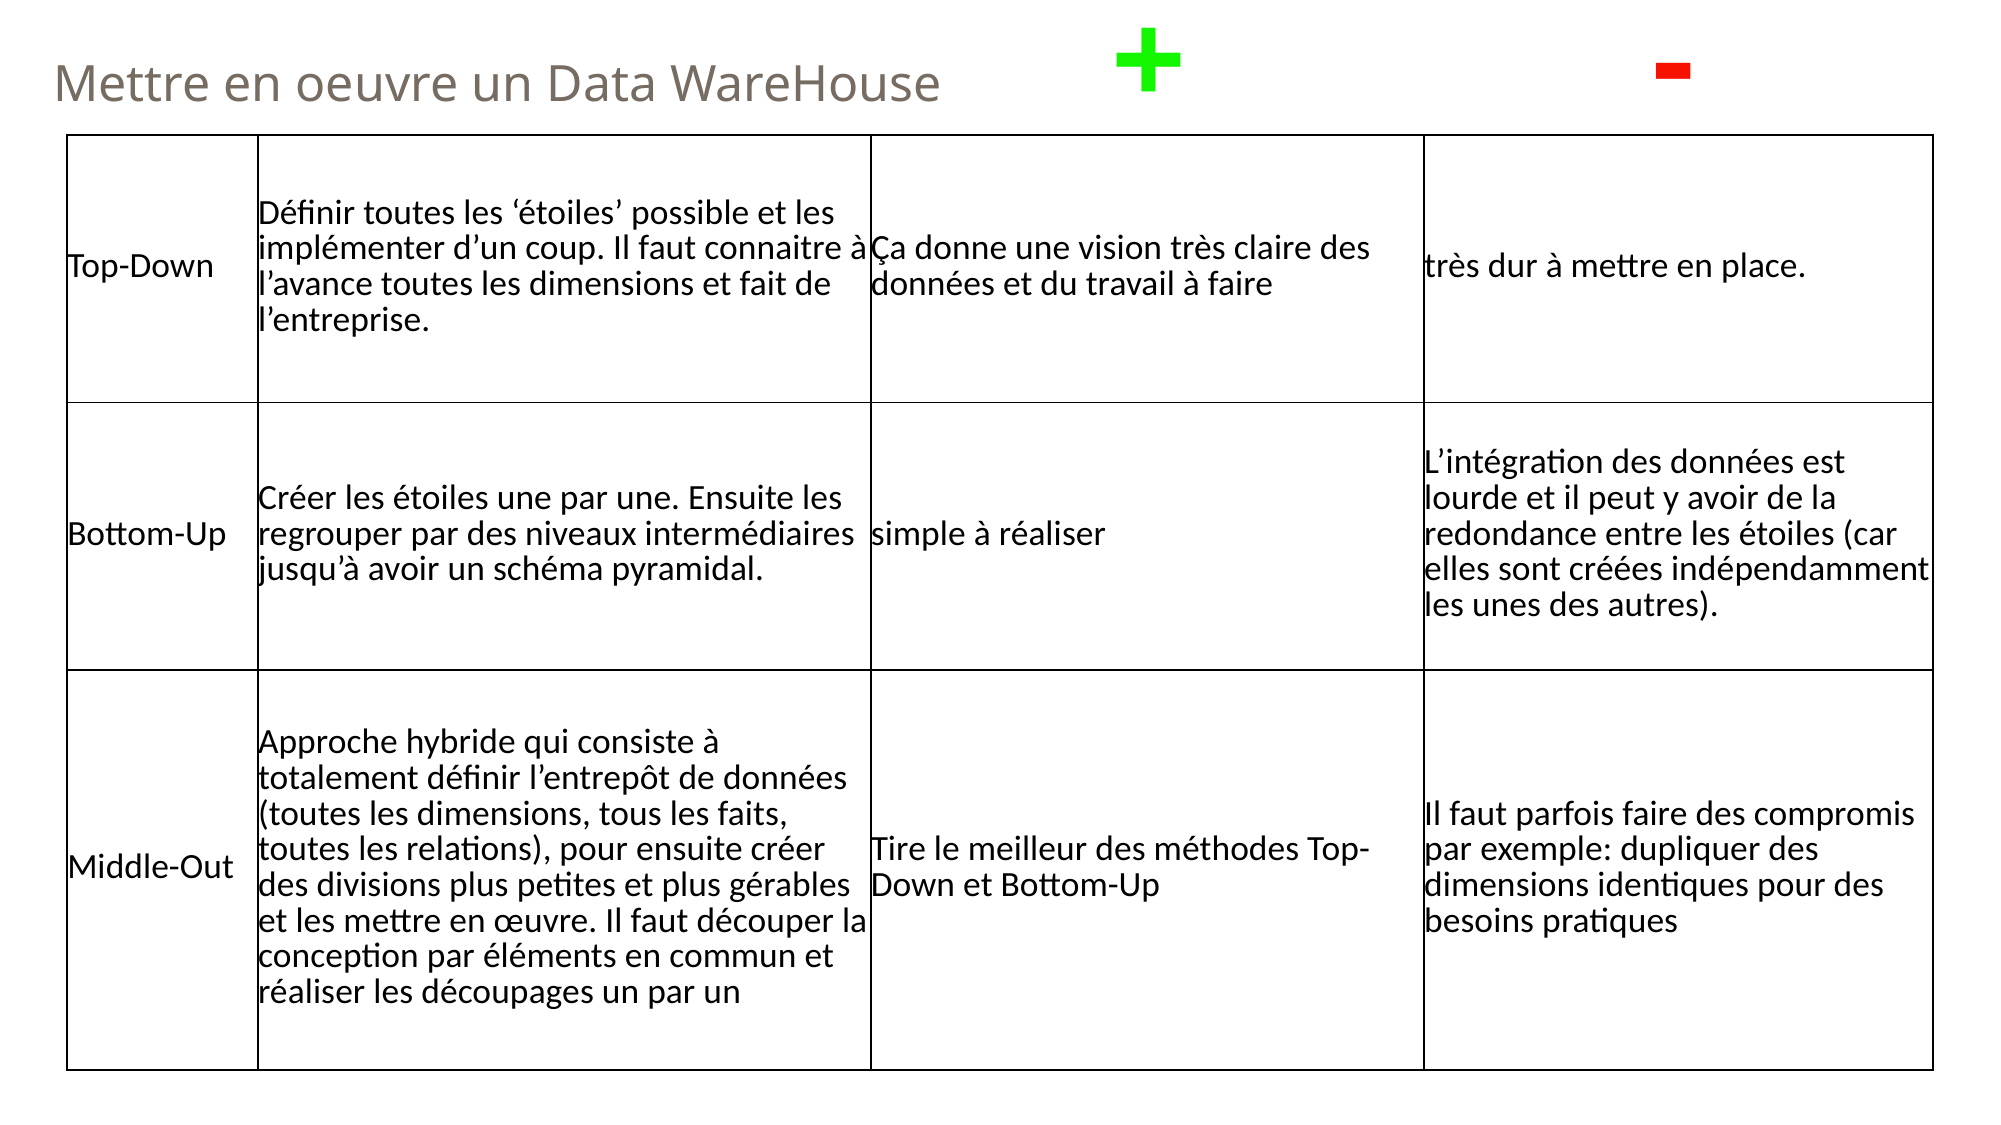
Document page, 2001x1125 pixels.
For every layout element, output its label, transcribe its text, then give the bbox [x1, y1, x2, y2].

table_cell Middle-Out [68, 671, 257, 1069]
table_header Ça donne une vision très claire des données et du travail à faire [872, 136, 1423, 402]
table_header Définir toutes les ‘étoiles’ possible et les implémenter d’un coup. Il faut connaitre à l’avance toutes les dimensions et fait de l’entreprise. [259, 136, 870, 402]
table_cell Bottom-Up [68, 403, 257, 669]
table_cell L’intégration des données est lourde et il peut y avoir de la redondance entre les étoiles (car elles sont créées indépendamment les unes des autres). [1425, 403, 1932, 669]
table_cell simple à réaliser [872, 403, 1423, 669]
text_box Mettre en oeuvre un Data WareHouse [45, 50, 1001, 120]
table_cell Tire le meilleur des méthodes Top-Down et Bottom-Up [872, 671, 1423, 1069]
table_cell Créer les étoiles une par une. Ensuite les regrouper par des niveaux intermédiaires jusqu’à avoir un schéma pyramidal. [259, 403, 870, 669]
text_box + [1001, 0, 1298, 142]
text_box - [1525, 0, 1822, 142]
table_header Top-Down [68, 136, 257, 402]
table_header très dur à mettre en place. [1425, 136, 1932, 402]
table_cell Approche hybride qui consiste à totalement définir l’entrepôt de données (toutes les dimensions, tous les faits, toutes les relations), pour ensuite créer des divisions plus petites et plus gérables et les mettre en œuvre. Il faut découper la conception par éléments en commun et réaliser les découpages un par un [259, 671, 870, 1069]
table_cell Il faut parfois faire des compromis par exemple: dupliquer des dimensions identiques pour des besoins pratiques [1425, 671, 1932, 1069]
